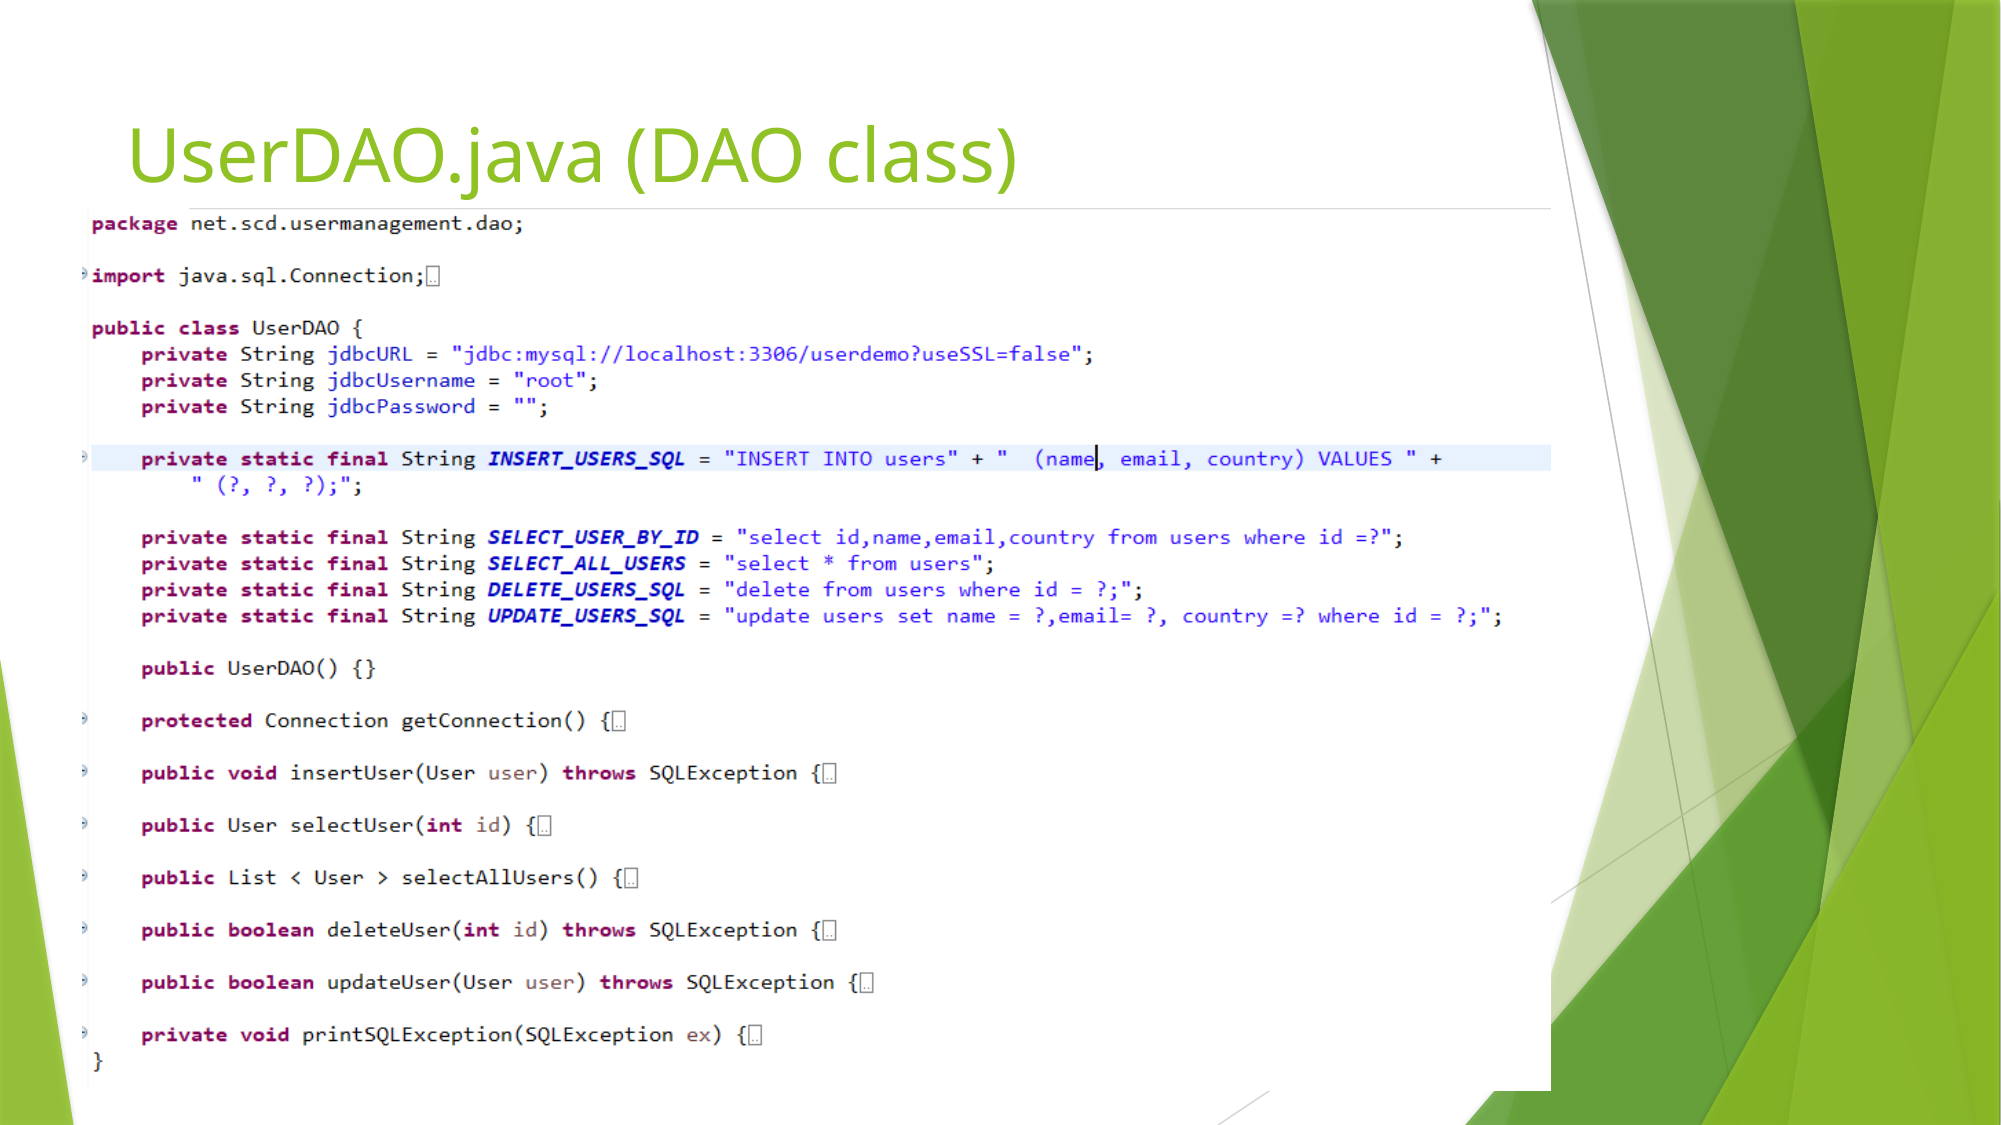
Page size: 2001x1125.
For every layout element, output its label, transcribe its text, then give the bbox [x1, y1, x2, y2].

title UserDAO.java (DAO class) [111, 99, 1522, 207]
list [81, 207, 1551, 1091]
